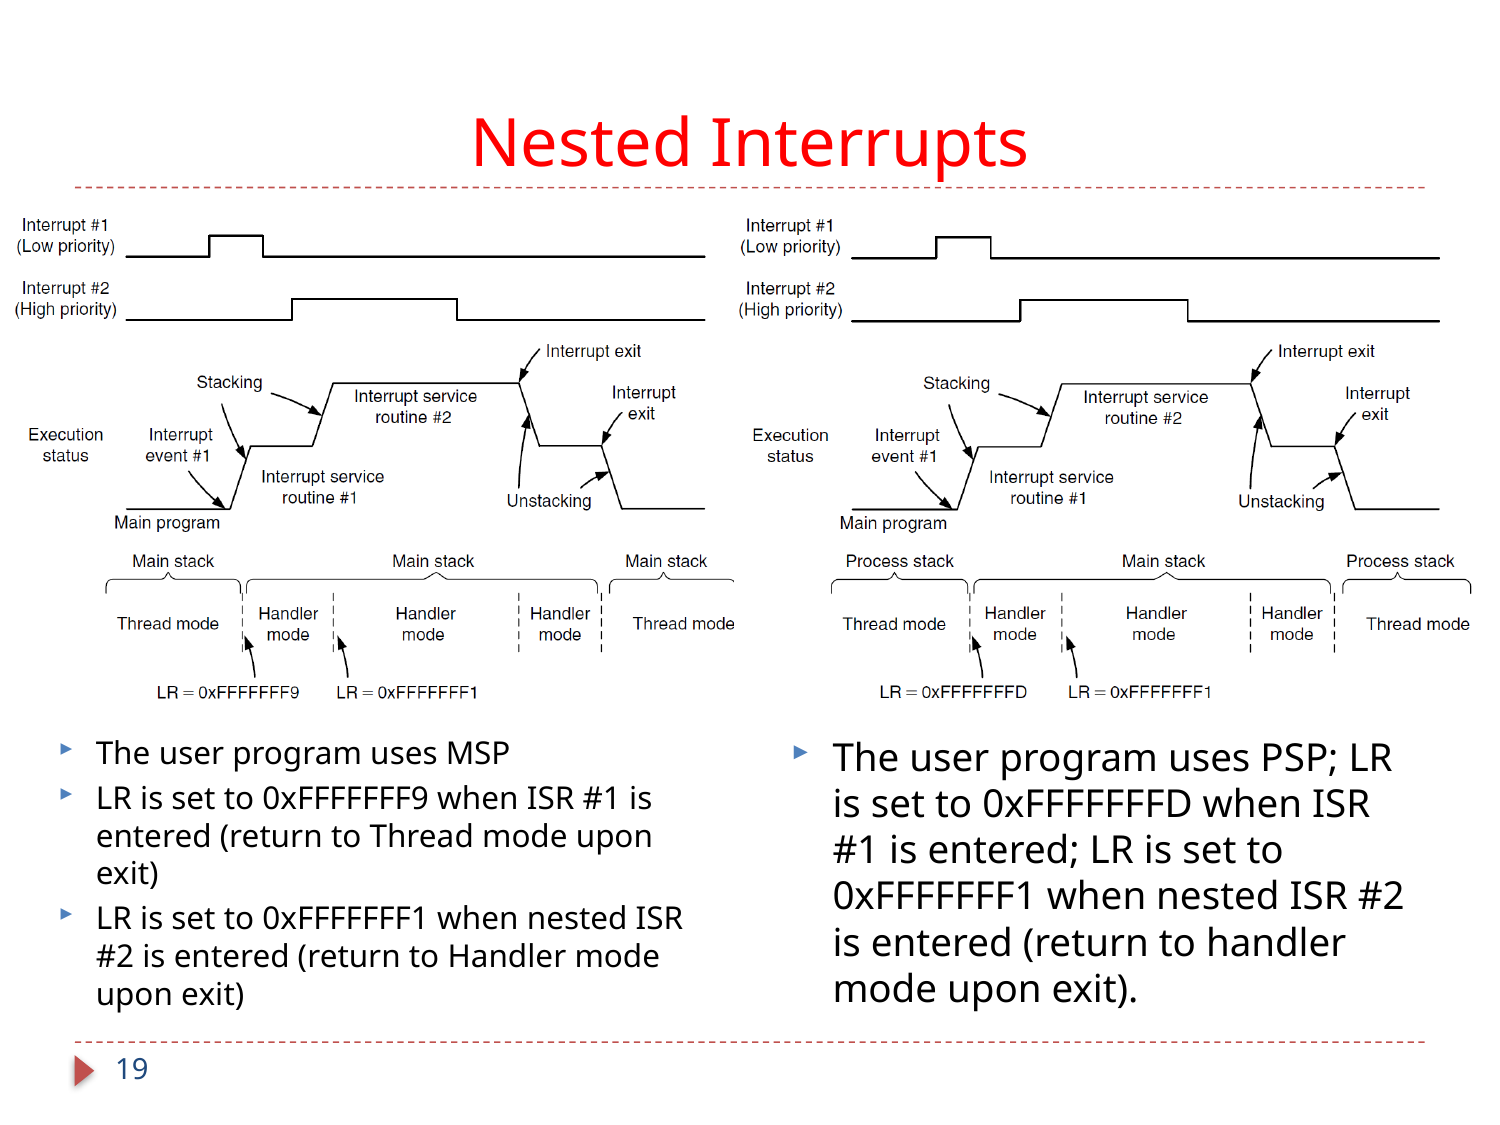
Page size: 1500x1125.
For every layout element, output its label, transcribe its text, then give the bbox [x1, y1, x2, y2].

list The user program uses MSP LR is set to 0xFFFFFFF9 when ISR #1 is entered (return to Thread mode upon exit) LR is set to 0xFFFFFFF1 when nested ISR #2 is entered (return to Handler mode upon exit) [43, 725, 725, 1024]
text_box The user program uses PSP; LR is set to 0xFFFFFFFD when ISR #1 is entered; LR is set to 0xFFFFFFF1 when nested ISR #2 is entered (return to handler mode upon exit). [776, 725, 1442, 1024]
title Nested Interrupts [75, 24, 1425, 188]
picture [12, 212, 1473, 701]
slide_number 19 [100, 1042, 426, 1103]
